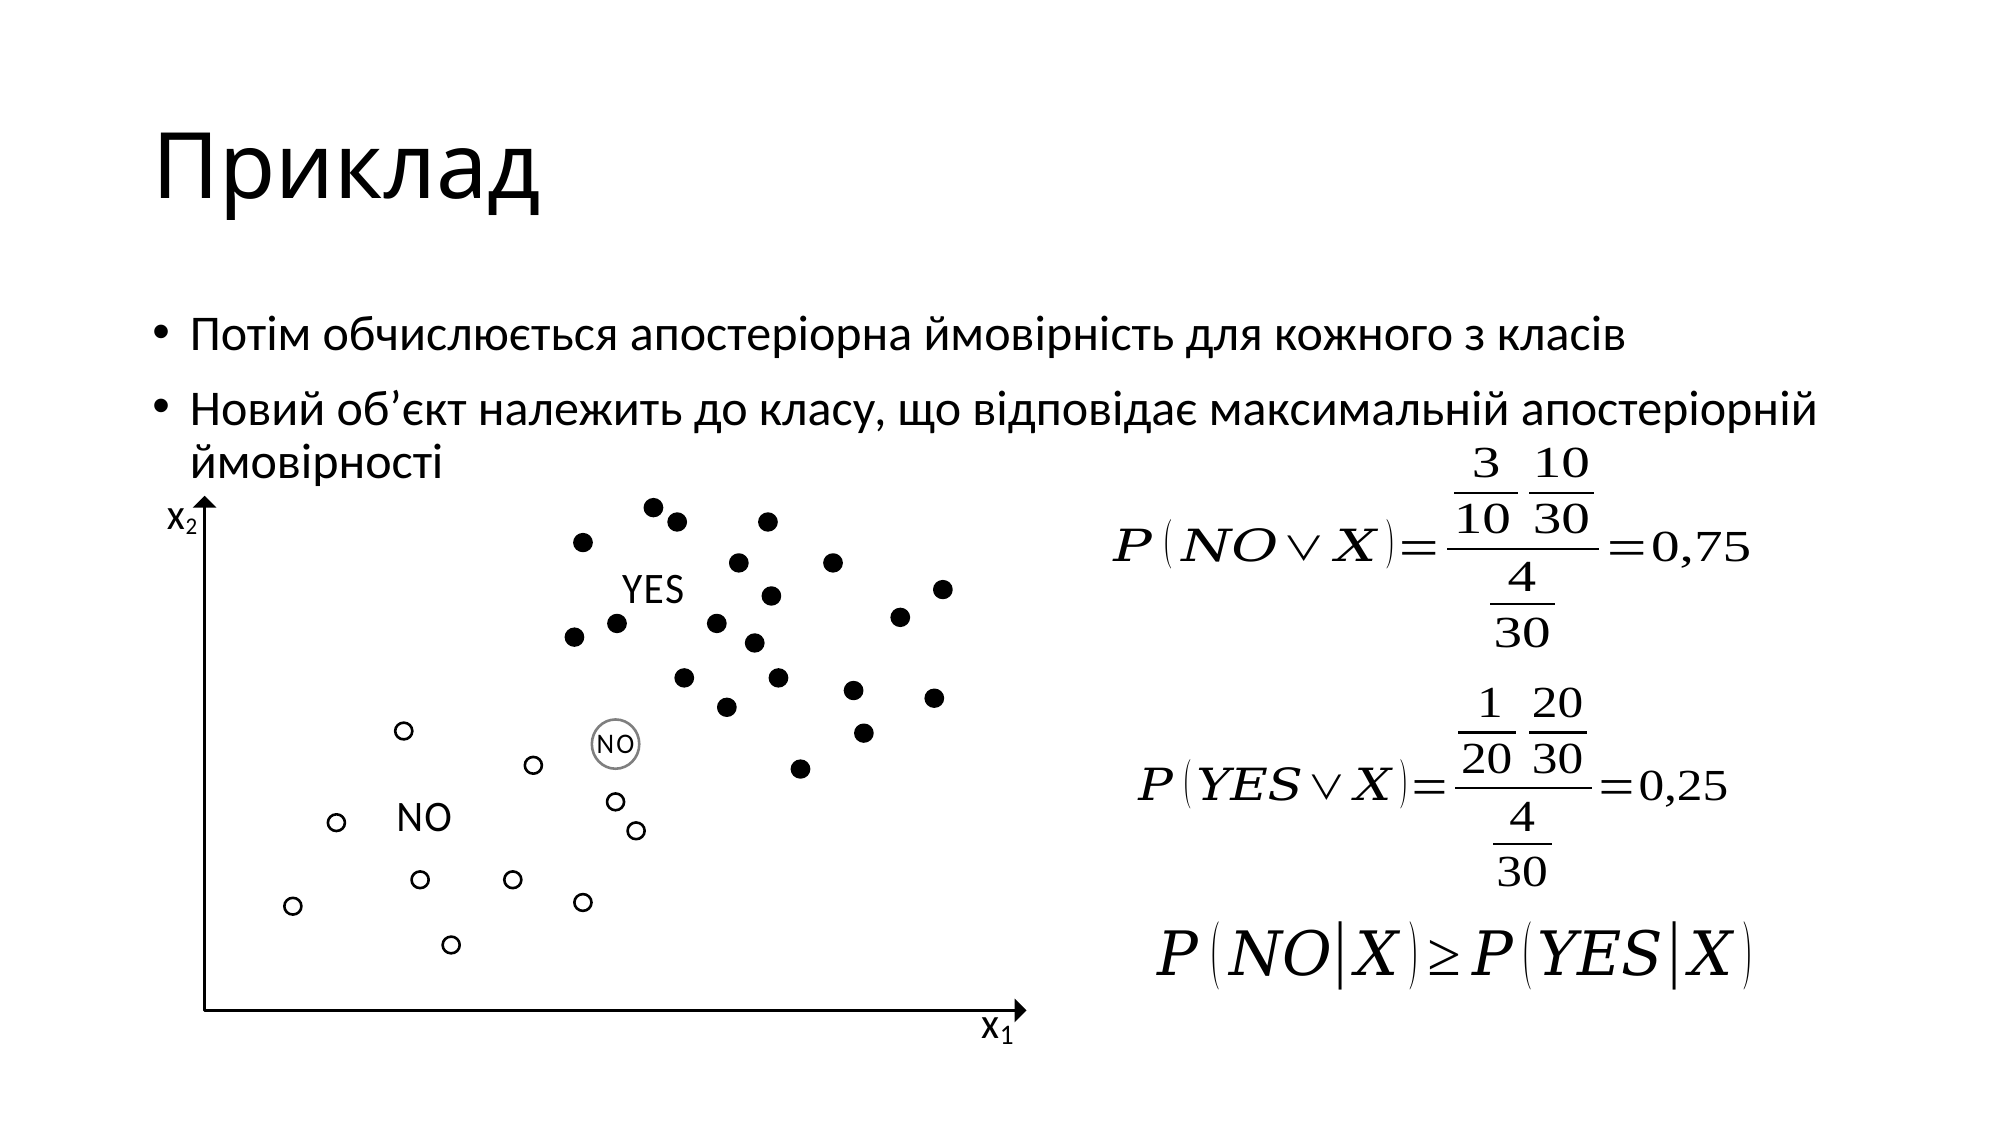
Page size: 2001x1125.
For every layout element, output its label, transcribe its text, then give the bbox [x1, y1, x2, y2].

title Приклад [137, 59, 1863, 278]
list Потім обчислюється апостеріорна ймовірність для кожного з класів Новий об’єкт належить до класу, що відповідає максимальній апостеріорній ймовірності [137, 299, 1863, 562]
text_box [137, 474, 1045, 1066]
list Потім обчислюється апостеріорна ймовірність для кожного з класів Новий об’єкт належить до класу, що відповідає максимальній апостеріорній ймовірності [1045, 563, 1863, 1014]
